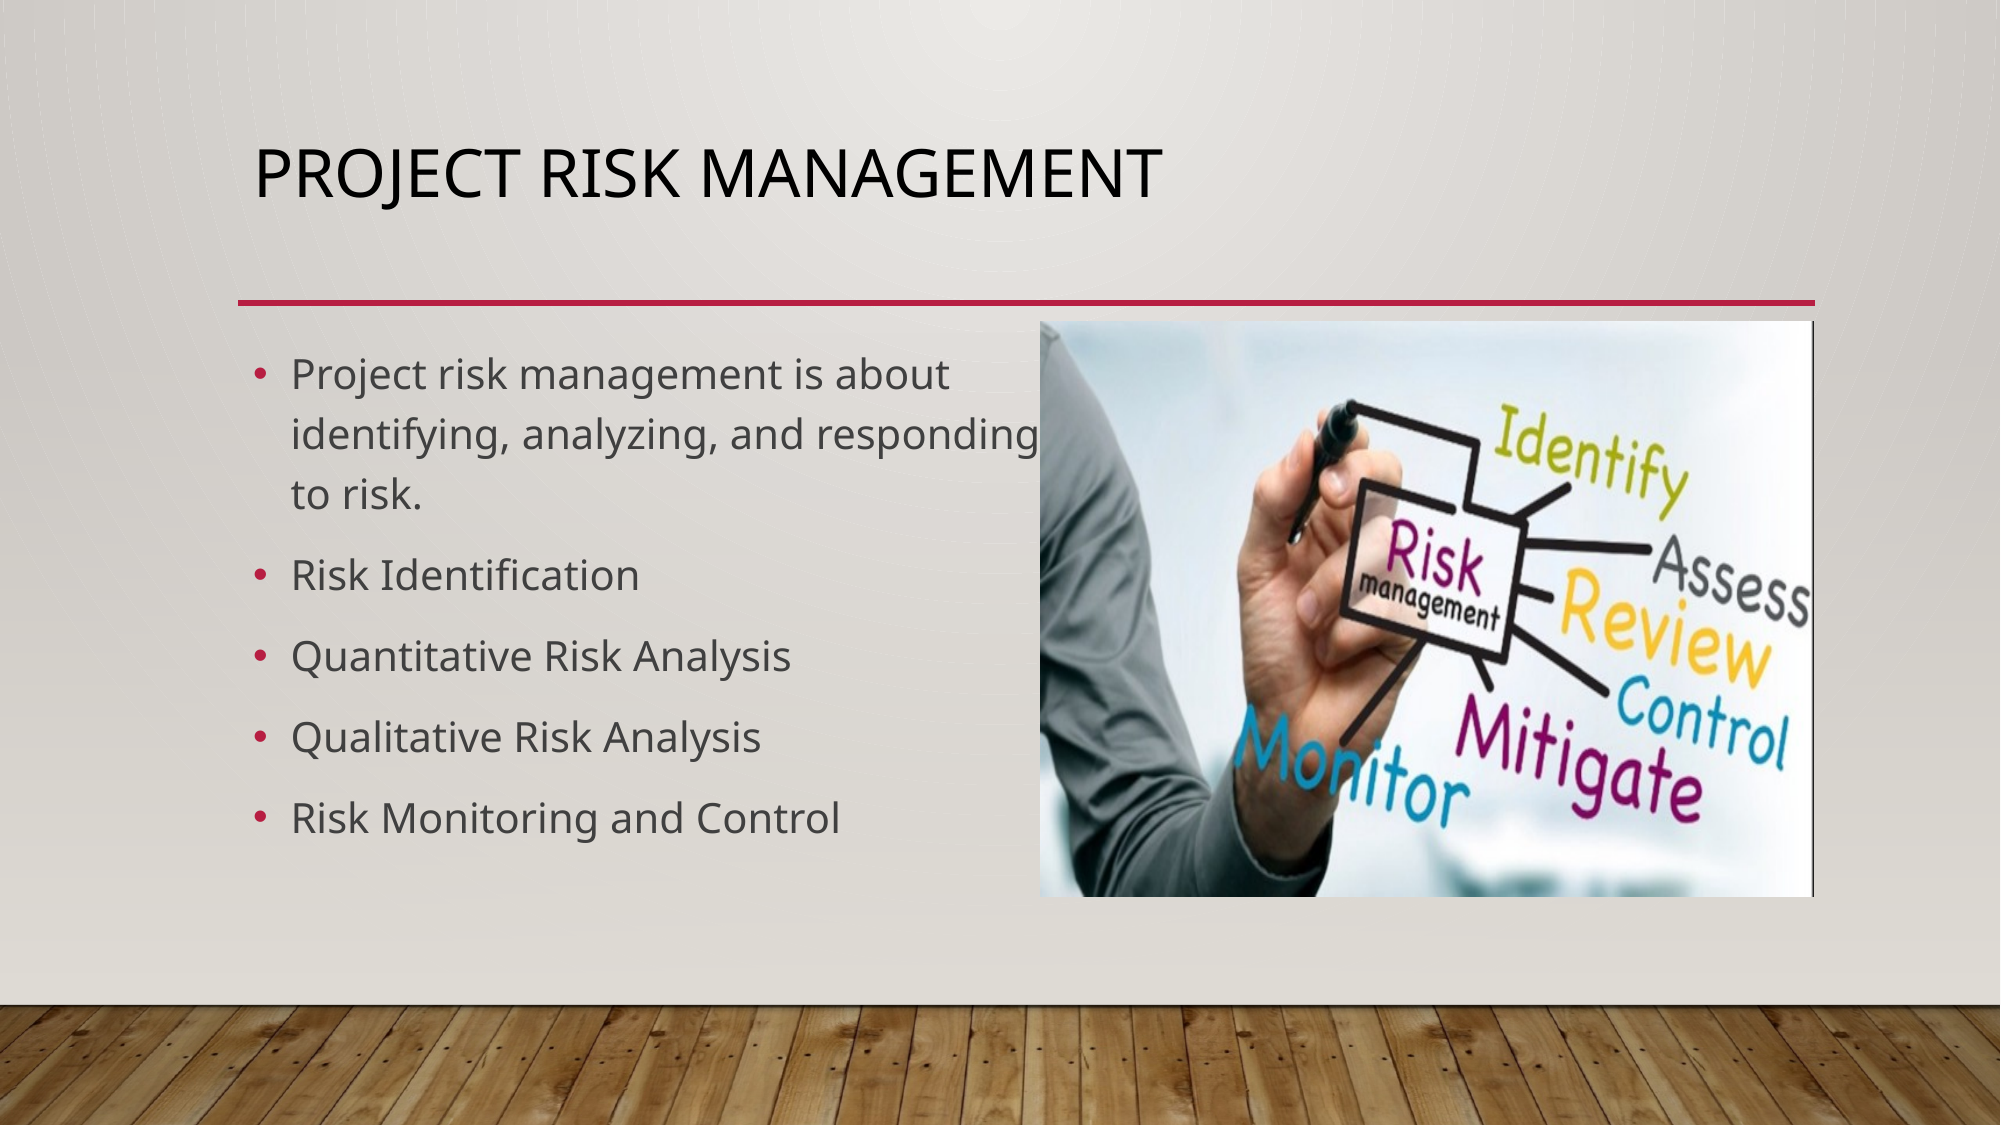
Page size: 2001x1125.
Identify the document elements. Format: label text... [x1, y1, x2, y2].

picture [0, 1005, 2000, 1125]
title Project risk management [238, 131, 1814, 305]
list Project risk management is about identifying, analyzing, and responding to risk.​ Risk Identification​ Quantitative Risk Analysis​ Qualitative Risk Analysis​ Risk Monitoring and Control [238, 330, 1040, 897]
picture [1040, 321, 1814, 897]
